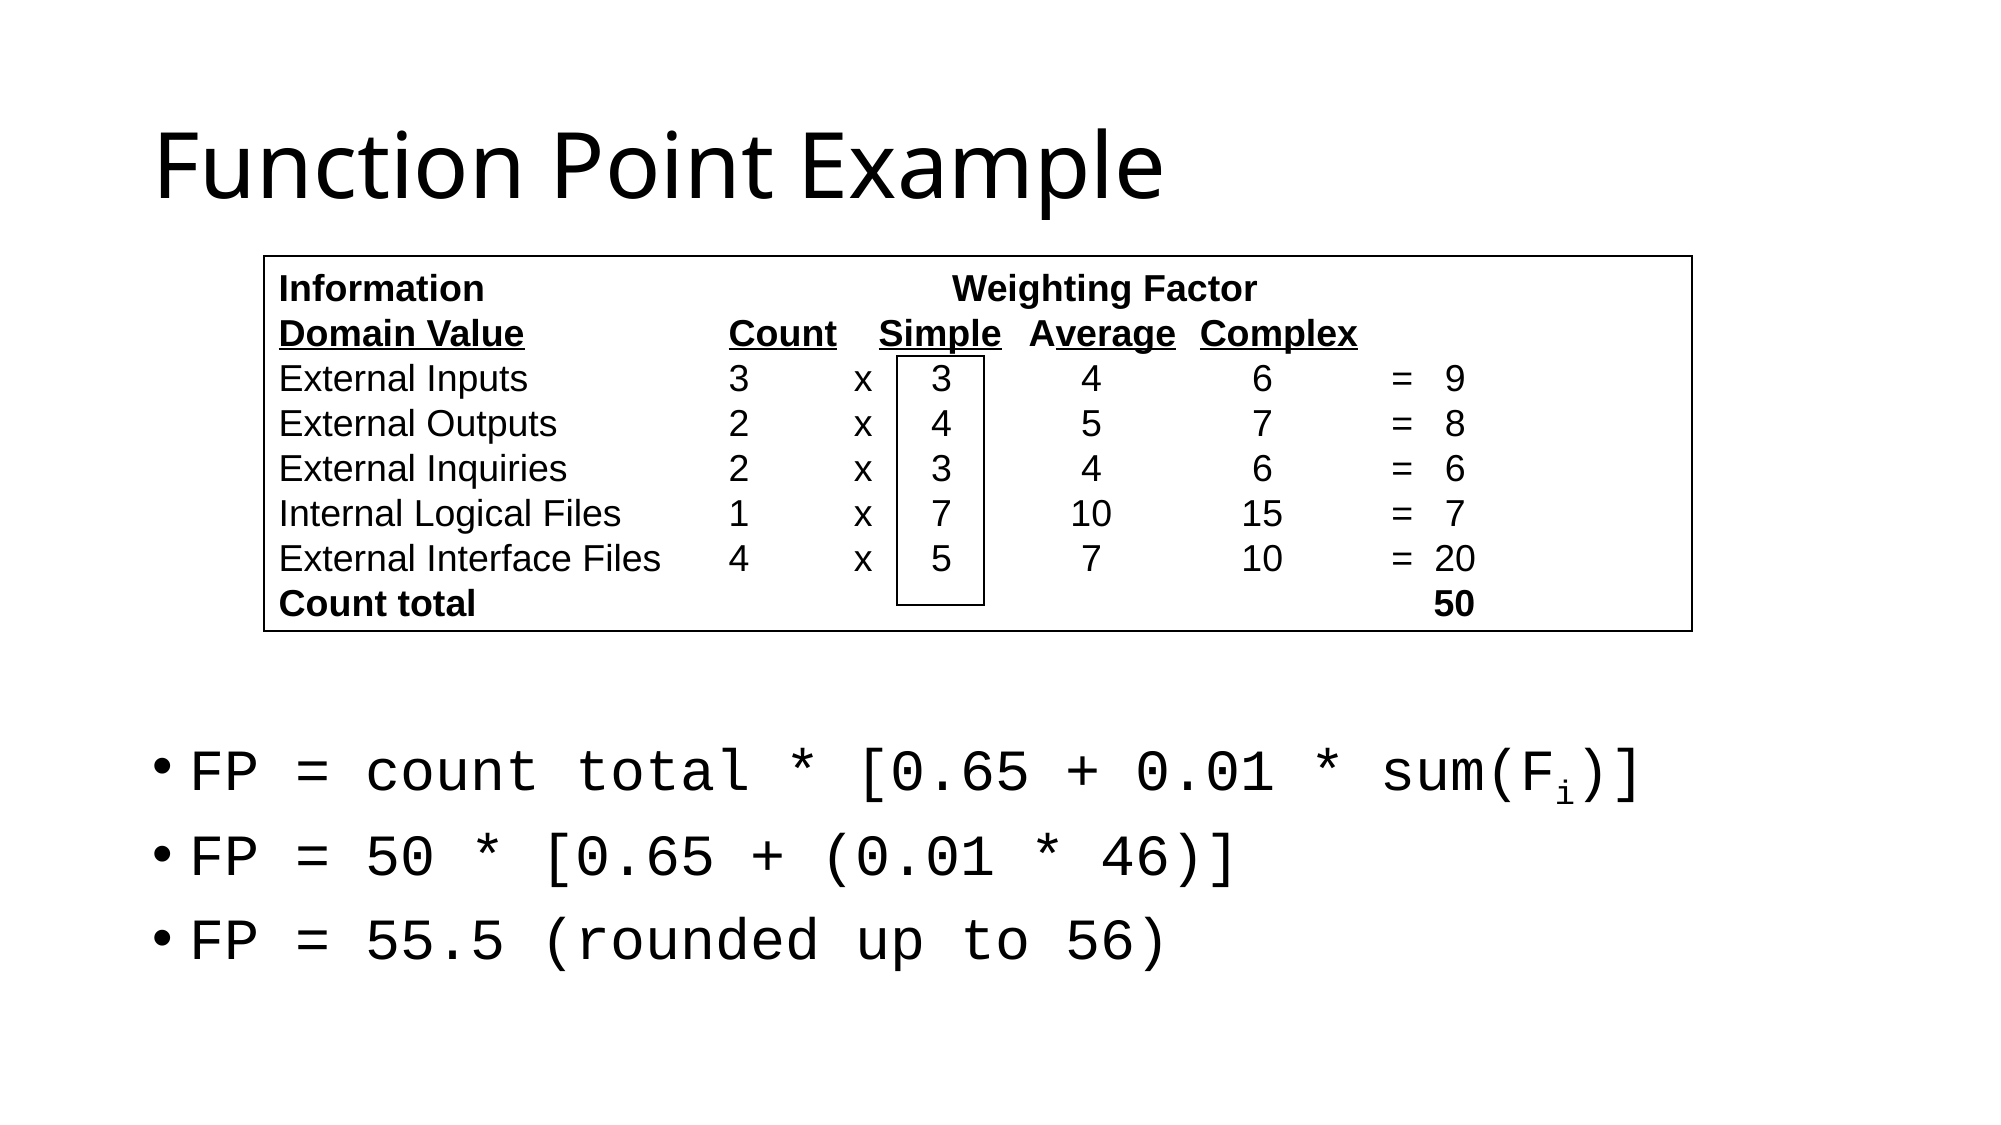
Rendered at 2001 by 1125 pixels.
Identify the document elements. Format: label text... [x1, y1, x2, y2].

text_box Information Weighting Factor Domain Value Count Simple Average Complex External Inputs 3 x 3 4 6 = 9 External Outputs 2 x 4 5 7 = 8 External Inquiries 2 x 3 4 6 = 6 Internal Logical Files 1 x 7 10 15 = 7 External Interface Files 4 x 5 7 10 = 20 Count total 50 [263, 256, 1692, 631]
title Function Point Example [137, 59, 1863, 278]
list FP = count total * [0.65 + 0.01 * sum(Fi)] FP = 50 * [0.65 + (0.01 * 46)] FP = 55.5 (rounded up to 56) [137, 299, 1863, 1014]
